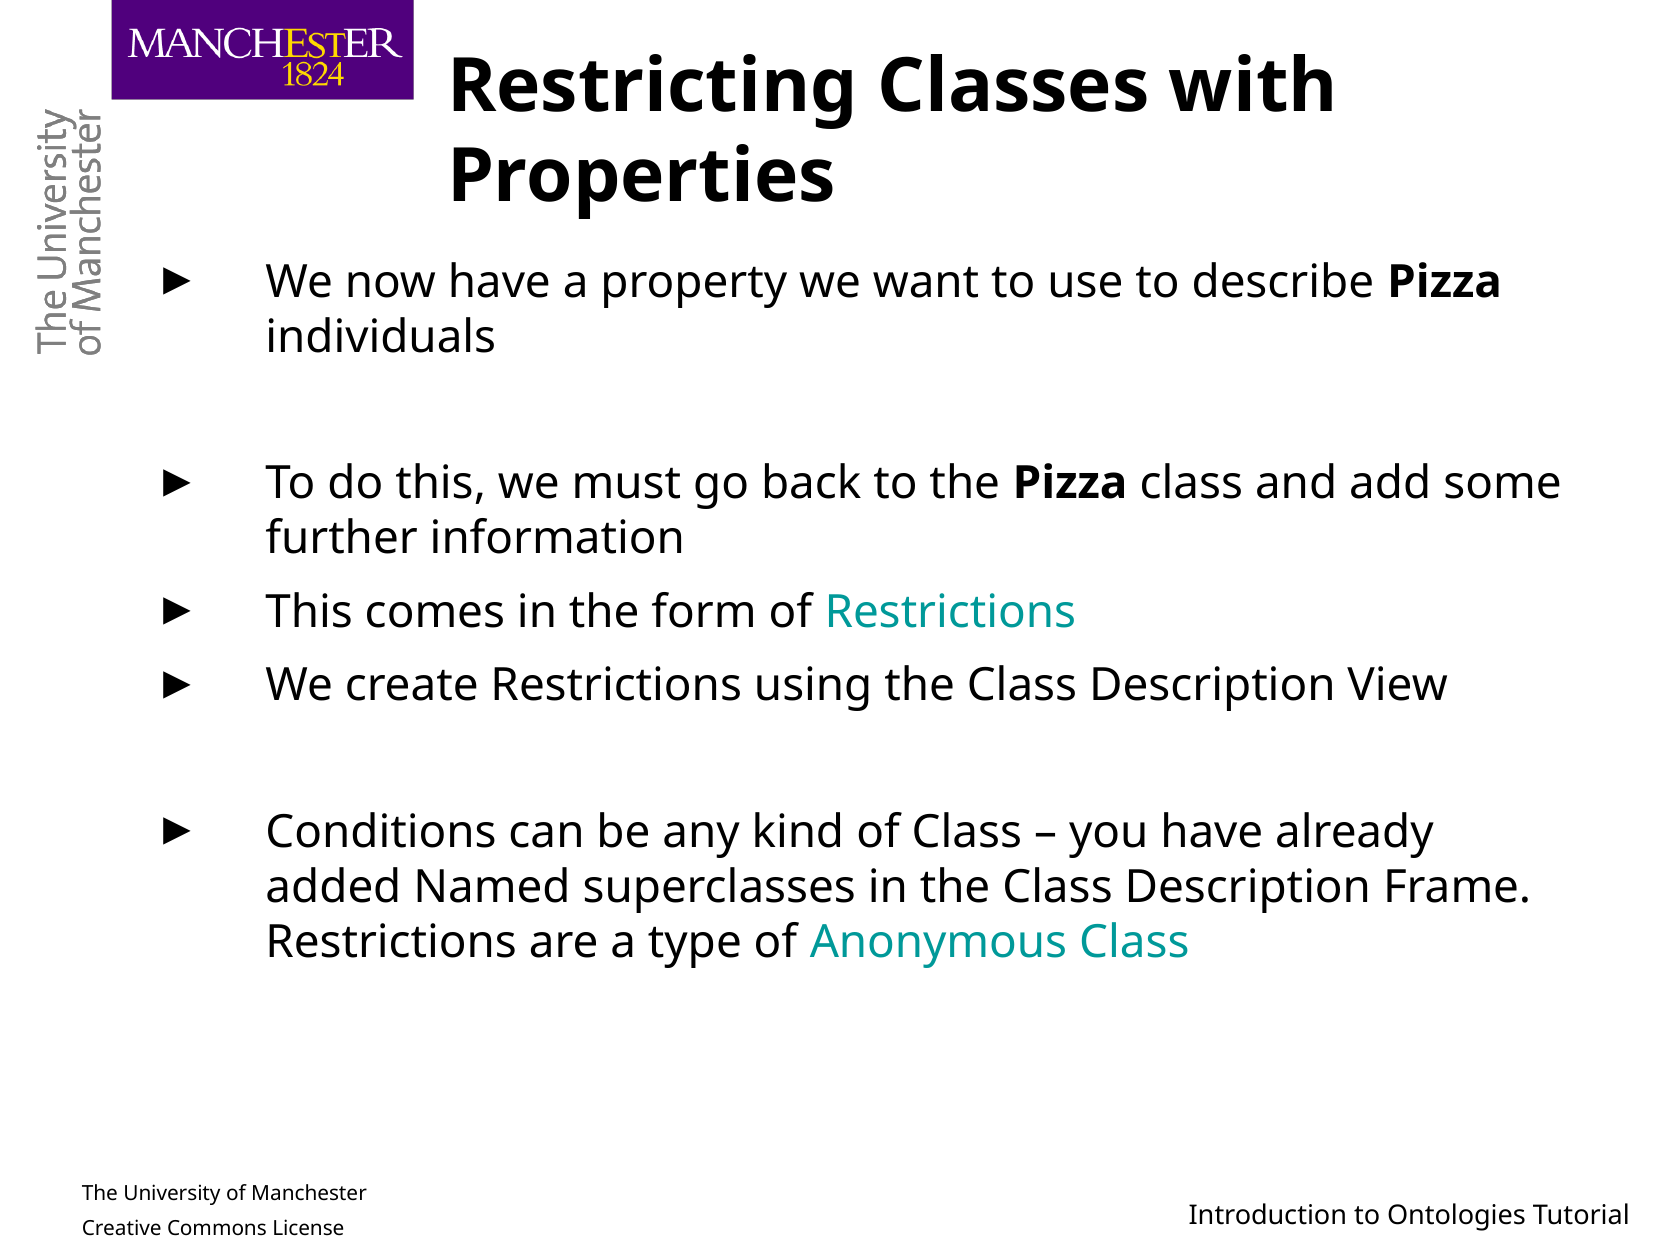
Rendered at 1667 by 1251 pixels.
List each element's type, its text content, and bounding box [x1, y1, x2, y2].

list We now have a property we want to use to describe Pizza individuals To do this, we must go back to the Pizza class and add some further information This comes in the form of Restrictions We create Restrictions using the Class Description View Conditions can be any kind of Class – you have already added Named superclasses in the Class Description Frame. Restrictions are a type of Anonymous Class [137, 242, 1586, 1156]
title Restricting Classes with Properties [430, 27, 1583, 219]
picture [0, 0, 414, 355]
